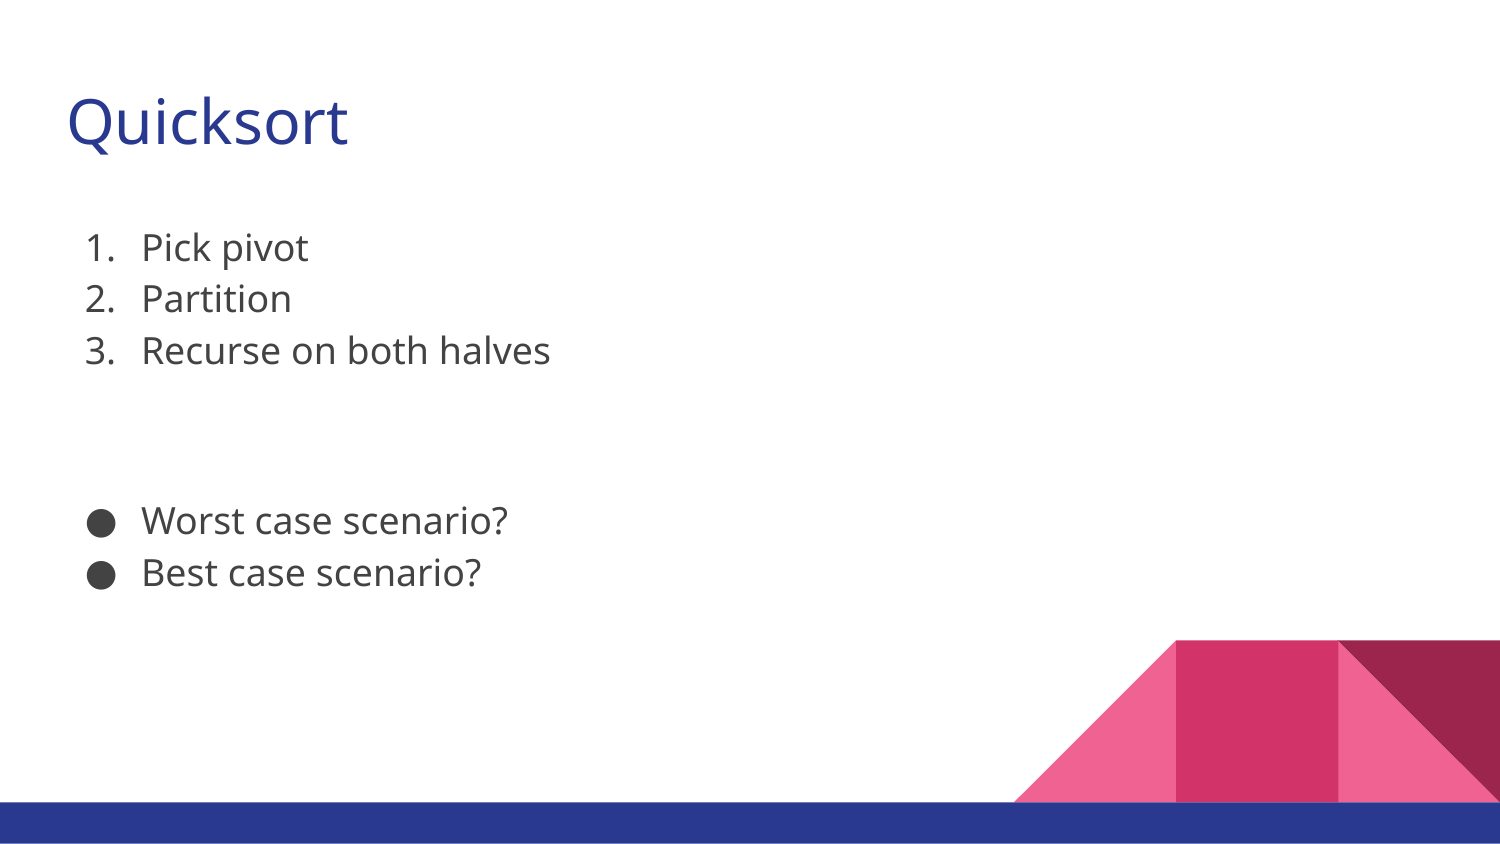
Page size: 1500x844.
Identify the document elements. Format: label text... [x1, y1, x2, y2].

list Pick pivot Partition Recurse on both halves Worst case scenario? Best case scenario? [51, 201, 1449, 750]
title Quicksort [51, 67, 1449, 167]
